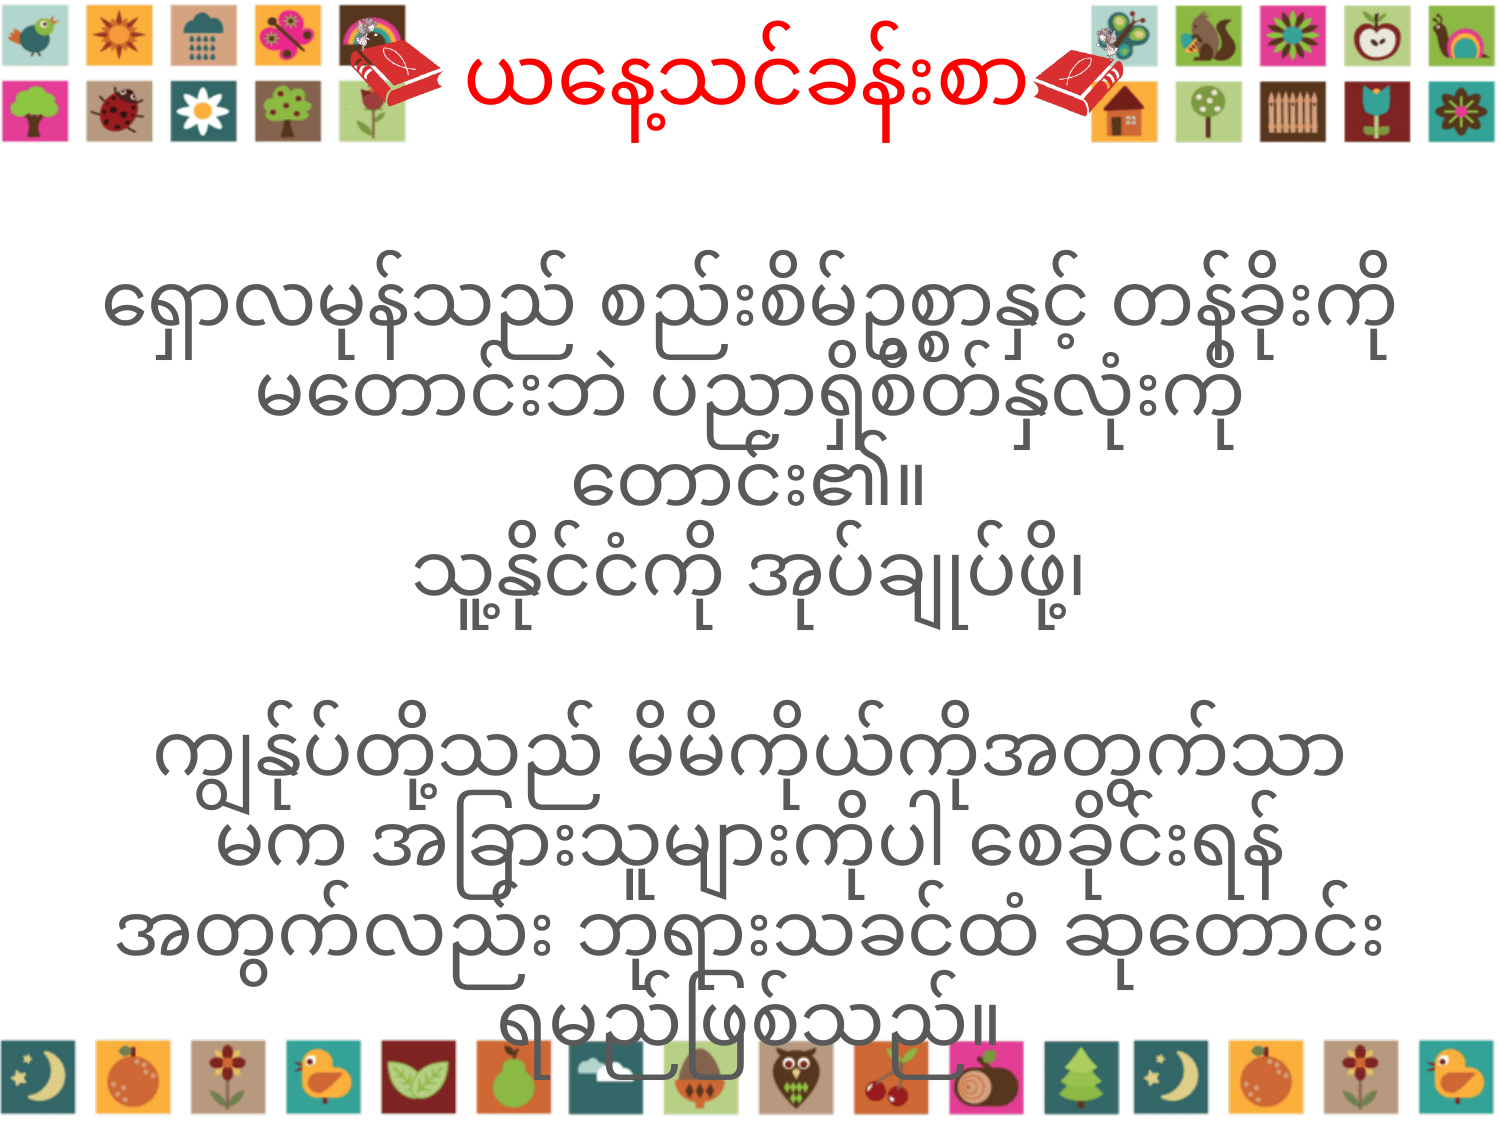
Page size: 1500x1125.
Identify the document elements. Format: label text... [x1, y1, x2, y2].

text_box ယနေ့သင်ခန်းစာ [425, 13, 1077, 129]
picture [1001, 3, 1500, 150]
picture [0, 2, 475, 150]
text_box ရှောလမုန်သည် စည်းစိမ်ဥစ္စာနှင့် တန်ခိုးကိုမတောင်းဘဲ ပညာရှိစိတ်နှလုံးကို တောင်း၏။ သူ့နိုင်ငံကို အုပ်ချုပ်ဖို့၊ ကျွန်ုပ်တို့သည် မိမိကိုယ်ကိုအတွက်သာမက အခြားသူများကိုပါ စေခိုင်းရန်အတွက်လည်း ဘုရားသခင်ထံ ဆုတောင်းရမည်ဖြစ်သည်။ [76, 243, 1424, 1027]
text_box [0, 1028, 1500, 1118]
